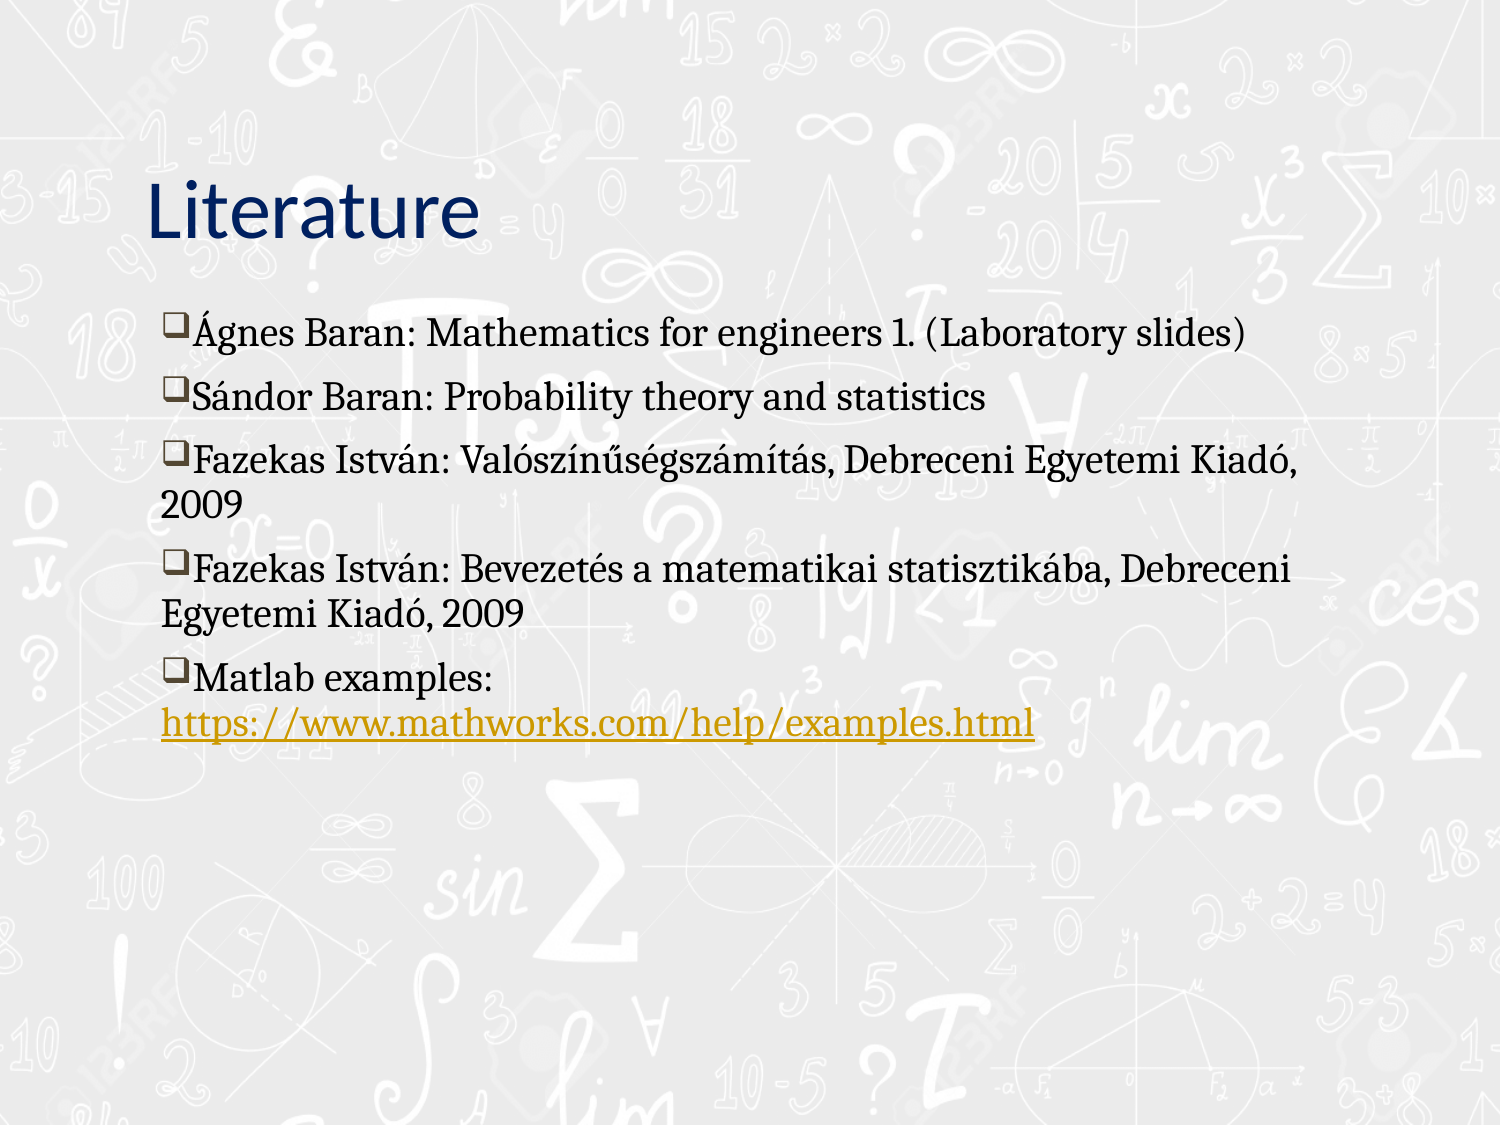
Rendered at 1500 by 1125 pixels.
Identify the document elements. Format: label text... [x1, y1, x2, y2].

title Literature [131, 79, 1370, 344]
list Ágnes Baran: Mathematics for engineers 1. (Laboratory slides) Sándor Baran: Probability theory and statistics Fazekas István: Valószínűségszámítás, Debreceni Egyetemi Kiadó, 2009 Fazekas István: Bevezetés a matematikai statisztikába, Debreceni Egyetemi Kiadó, 2009 Matlab examples: https://www.mathworks.com/help/examples.html [145, 302, 1362, 963]
